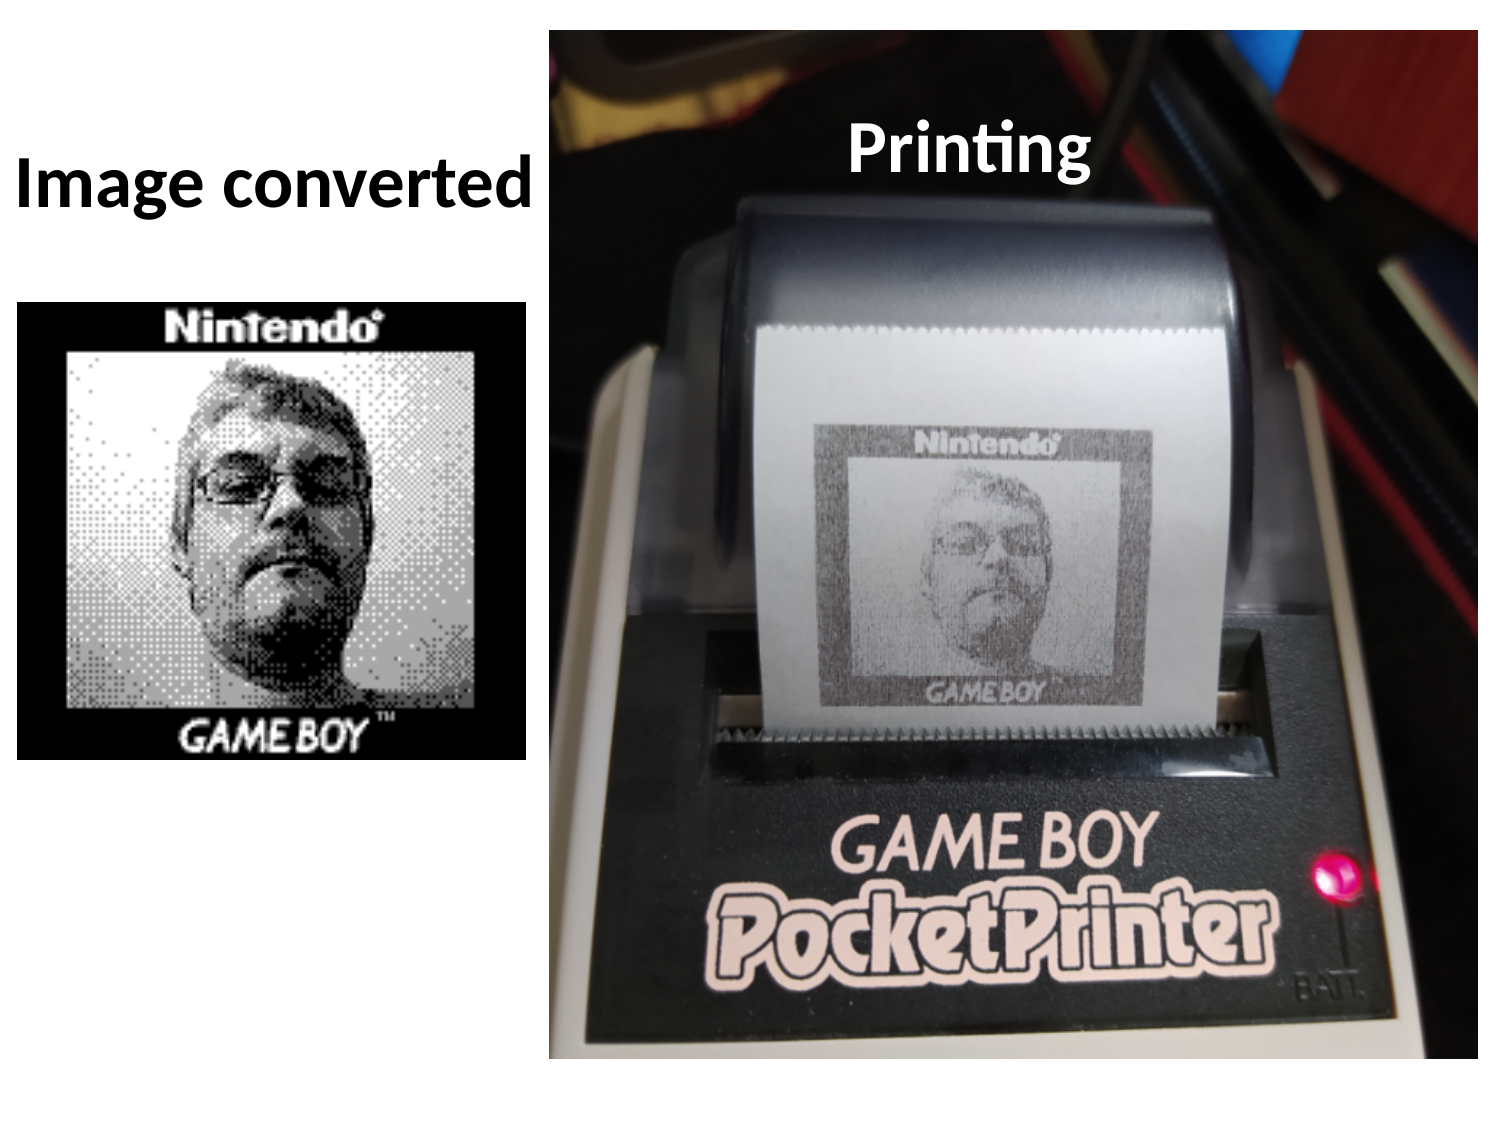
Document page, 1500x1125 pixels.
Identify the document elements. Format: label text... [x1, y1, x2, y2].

text_box Image converted [0, 125, 543, 231]
picture [17, 302, 526, 761]
picture [548, 30, 1478, 1059]
